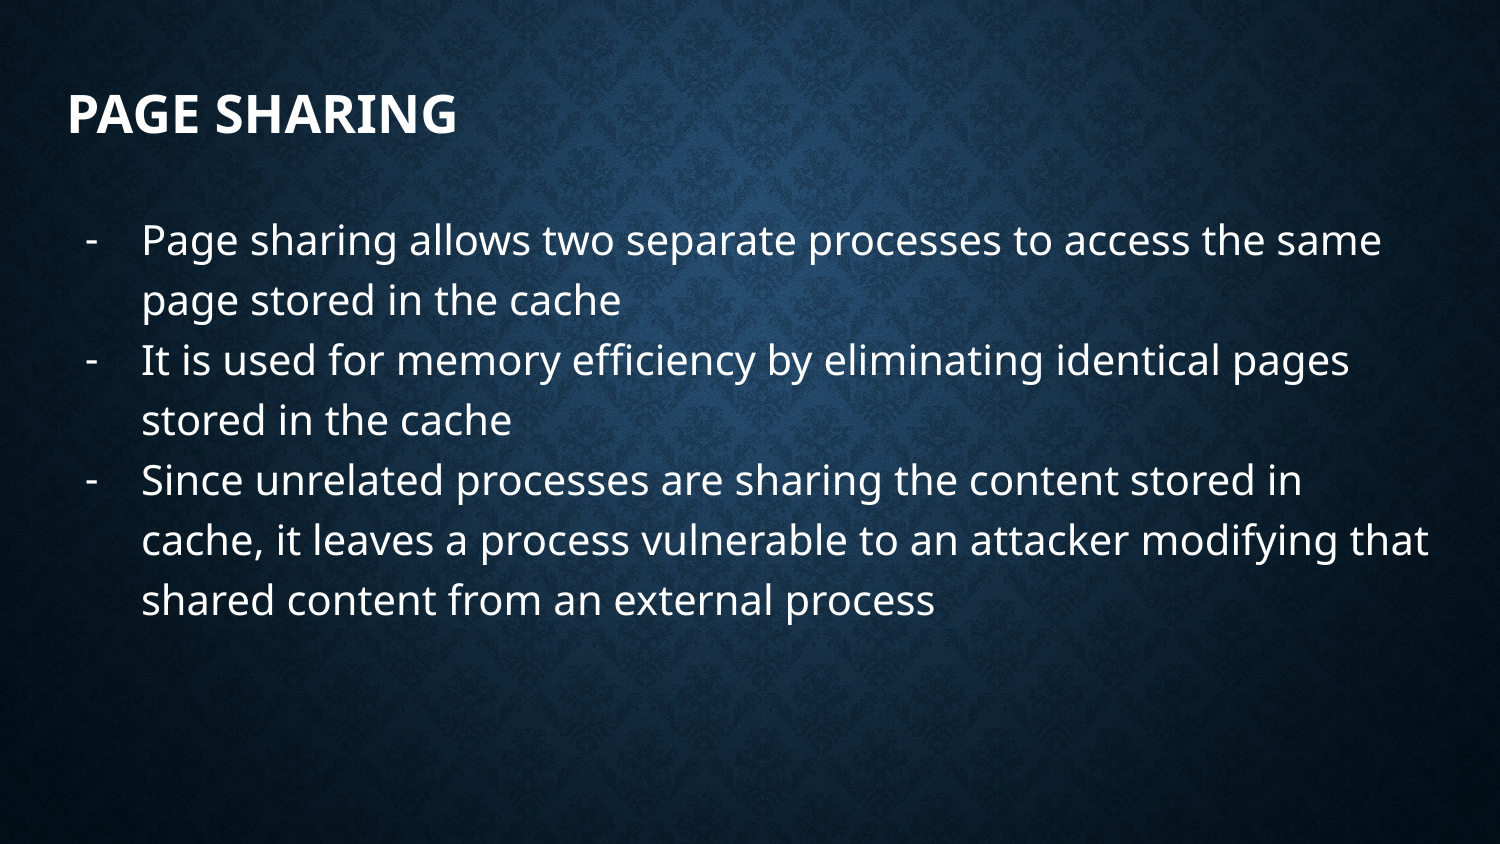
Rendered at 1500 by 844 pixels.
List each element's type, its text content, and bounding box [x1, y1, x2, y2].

title Page Sharing [51, 72, 1449, 167]
list Page sharing allows two separate processes to access the same page stored in the cache It is used for memory efficiency by eliminating identical pages stored in the cache Since unrelated processes are sharing the content stored in cache, it leaves a process vulnerable to an attacker modifying that shared content from an external process [51, 189, 1449, 750]
